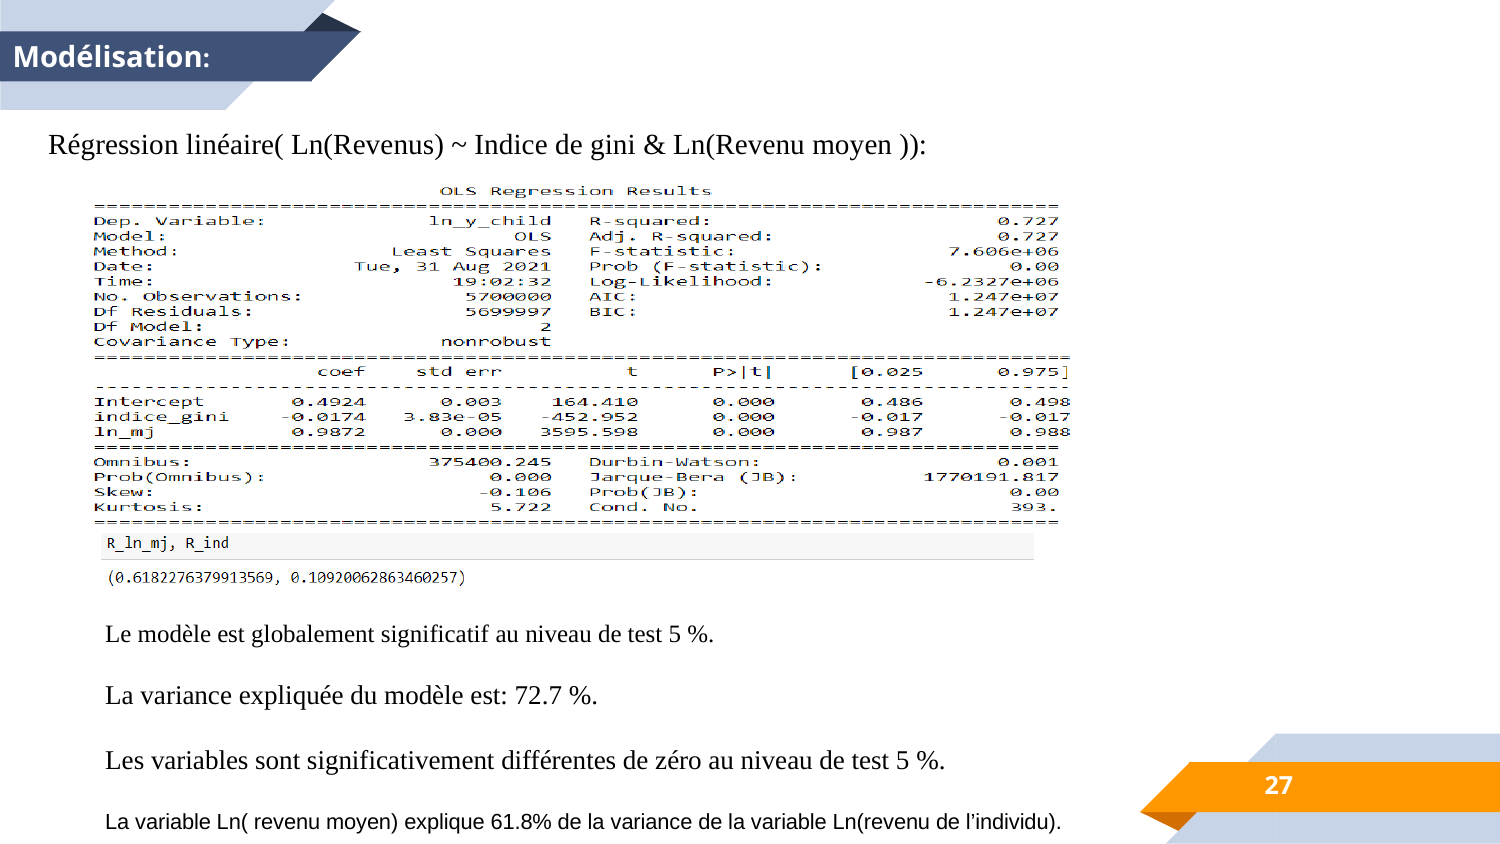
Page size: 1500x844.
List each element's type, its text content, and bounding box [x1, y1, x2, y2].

text_box Régression linéaire( Ln(Revenus) ~ Indice de gini & Ln(Revenu moyen )): [33, 110, 1004, 176]
text_box Modélisation: [0, 0, 847, 119]
text_box Le modèle est globalement significatif au niveau de test 5 %. La variance expliquée du modèle est: 72.7 %. Les variables sont significativement différentes de zéro au niveau de test 5 %. La variable Ln( revenu moyen) explique 61.8% de la variance de la variable Ln(revenu de l’individu). [90, 602, 1125, 844]
picture [82, 182, 1070, 527]
slide_number ‹#› [1249, 760, 1494, 813]
picture [101, 533, 1035, 595]
